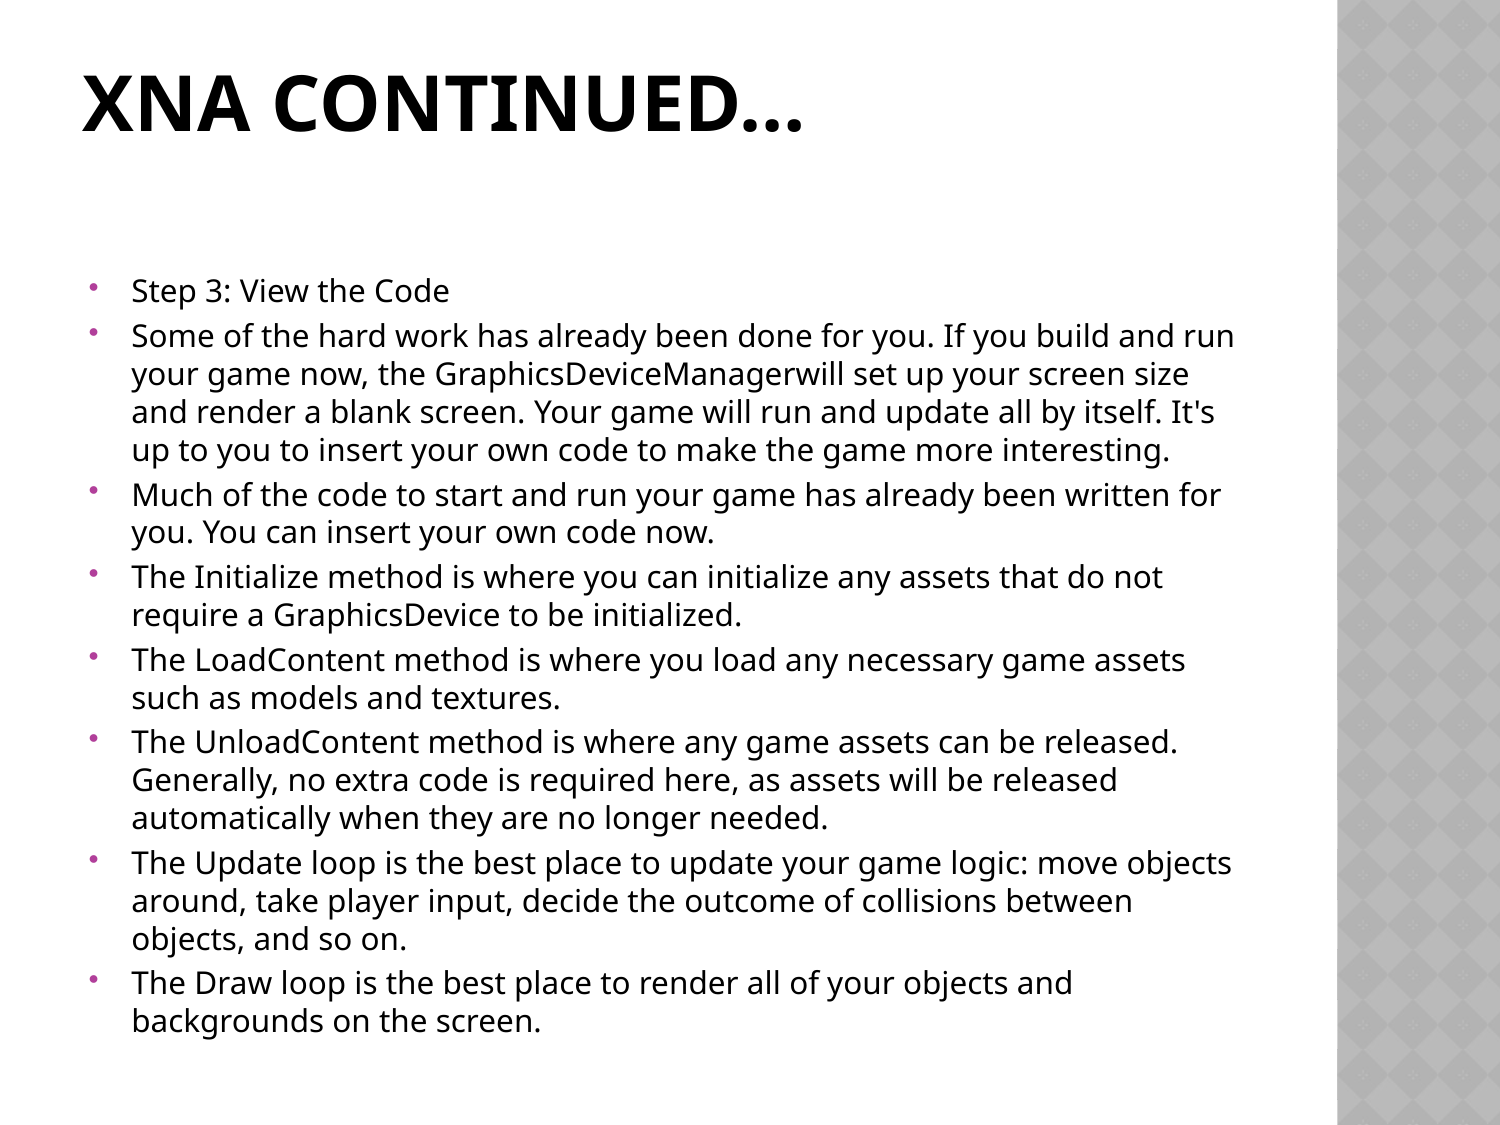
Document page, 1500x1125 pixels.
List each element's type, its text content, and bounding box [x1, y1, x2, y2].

title Xna continued… [75, 52, 1263, 240]
list Step 3: View the Code Some of the hard work has already been done for you. If you build and run your game now, the GraphicsDeviceManagerwill set up your screen size and render a blank screen. Your game will run and update all by itself. It's up to you to insert your own code to make the game more interesting. Much of the code to start and run your game has already been written for you. You can insert your own code now. The Initialize method is where you can initialize any assets that do not require a GraphicsDevice to be initialized. The LoadContent method is where you load any necessary game assets such as models and textures. The UnloadContent method is where any game assets can be released. Generally, no extra code is required here, as assets will be released automatically when they are no longer needed. The Update loop is the best place to update your game logic: move objects around, take player input, decide the outcome of collisions between objects, and so on. The Draw loop is the best place to render all of your objects and backgrounds on the screen. [75, 264, 1263, 1059]
